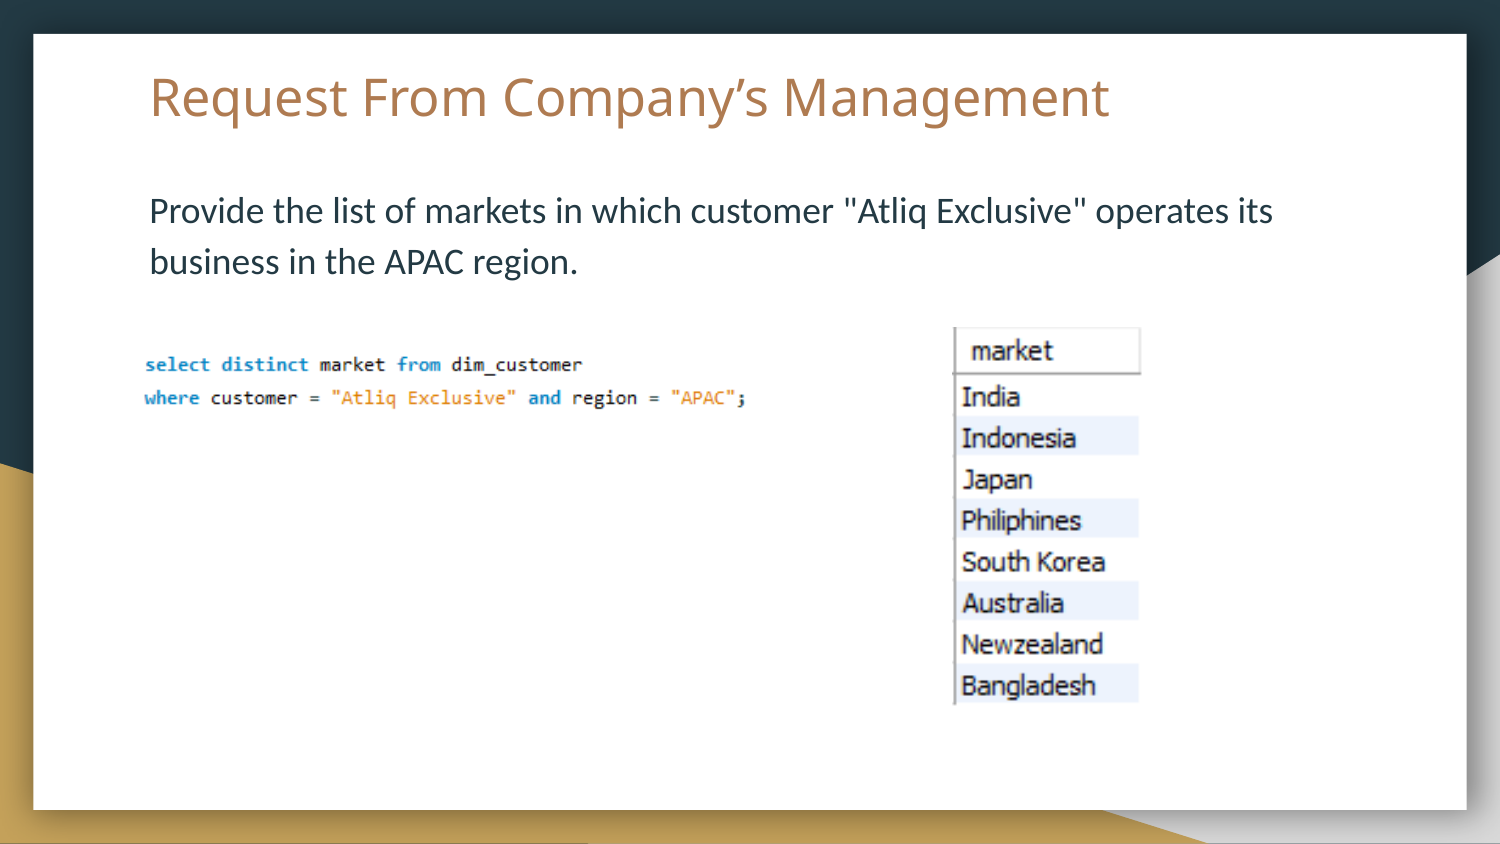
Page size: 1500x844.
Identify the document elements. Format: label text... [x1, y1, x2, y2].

picture [952, 327, 1154, 725]
title Request From Company’s Management [134, 48, 1154, 164]
list Provide the list of markets in which customer "Atliq Exclusive" operates its business in the APAC region. [134, 163, 1366, 748]
picture [134, 327, 788, 436]
